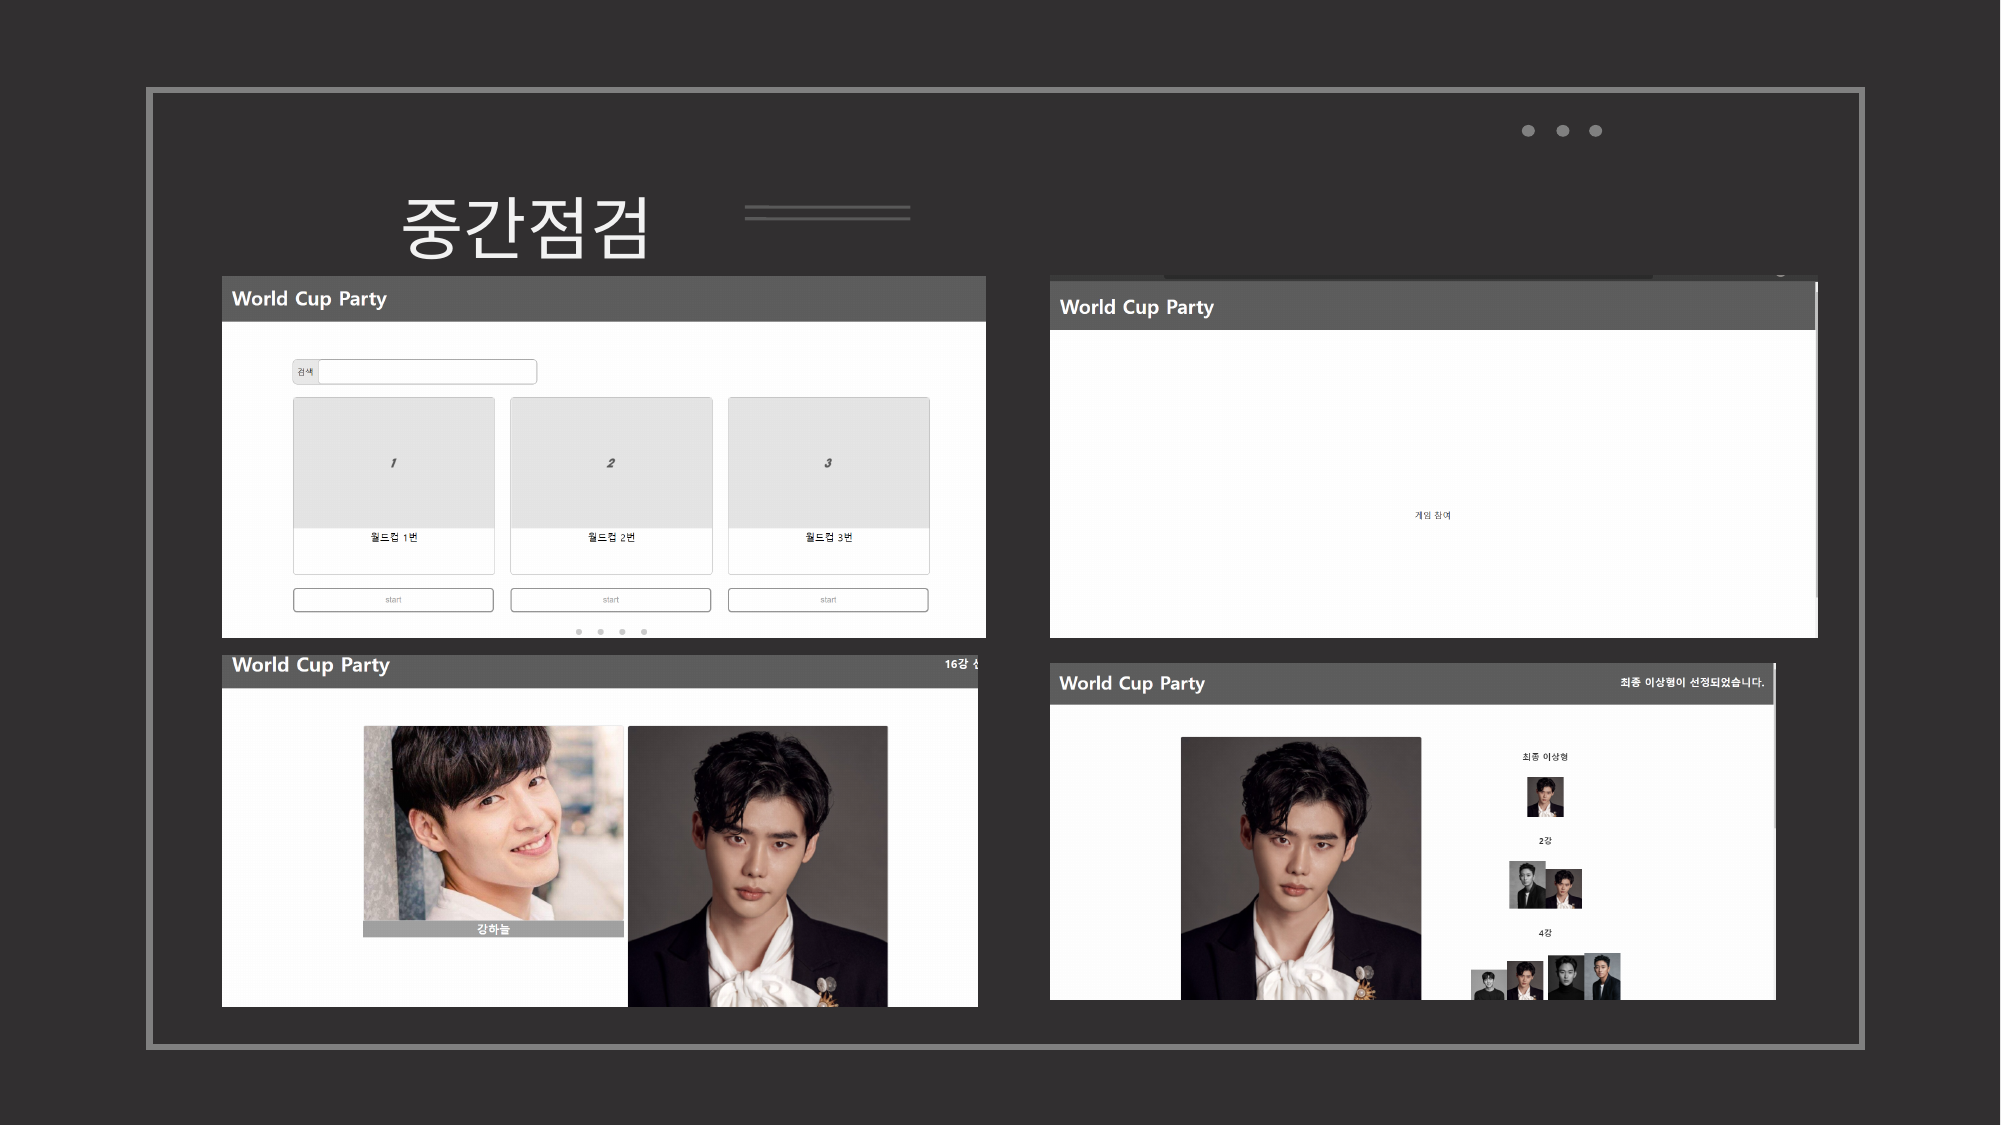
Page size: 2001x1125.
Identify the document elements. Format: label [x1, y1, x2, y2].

text_box [1520, 123, 1536, 138]
text_box [1555, 123, 1571, 138]
text_box [1588, 123, 1604, 138]
text_box [148, 89, 1863, 1048]
picture [0, 0, 2001, 1125]
